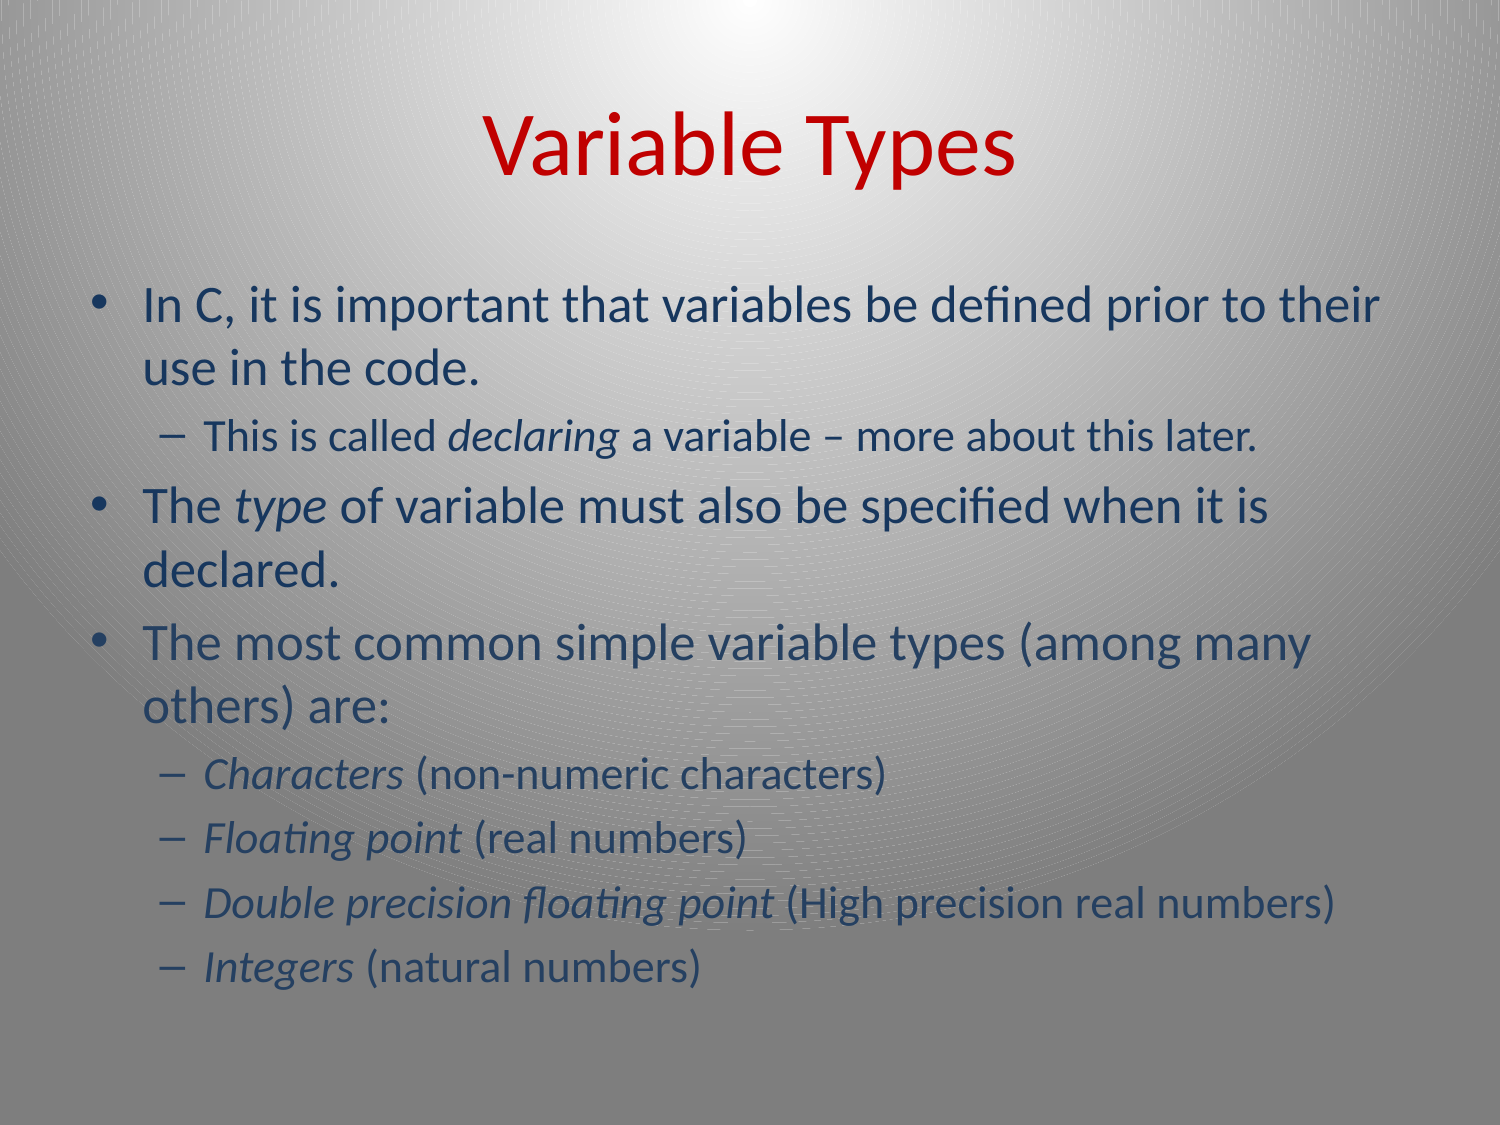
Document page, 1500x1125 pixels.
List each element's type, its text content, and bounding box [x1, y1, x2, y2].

title Variable Types [75, 45, 1425, 233]
list In C, it is important that variables be defined prior to their use in the code. This is called declaring a variable – more about this later. The type of variable must also be specified when it is declared. The most common simple variable types (among many others) are: Characters (non-numeric characters) Floating point (real numbers) Double precision floating point (High precision real numbers) Integers (natural numbers) [75, 262, 1425, 1005]
